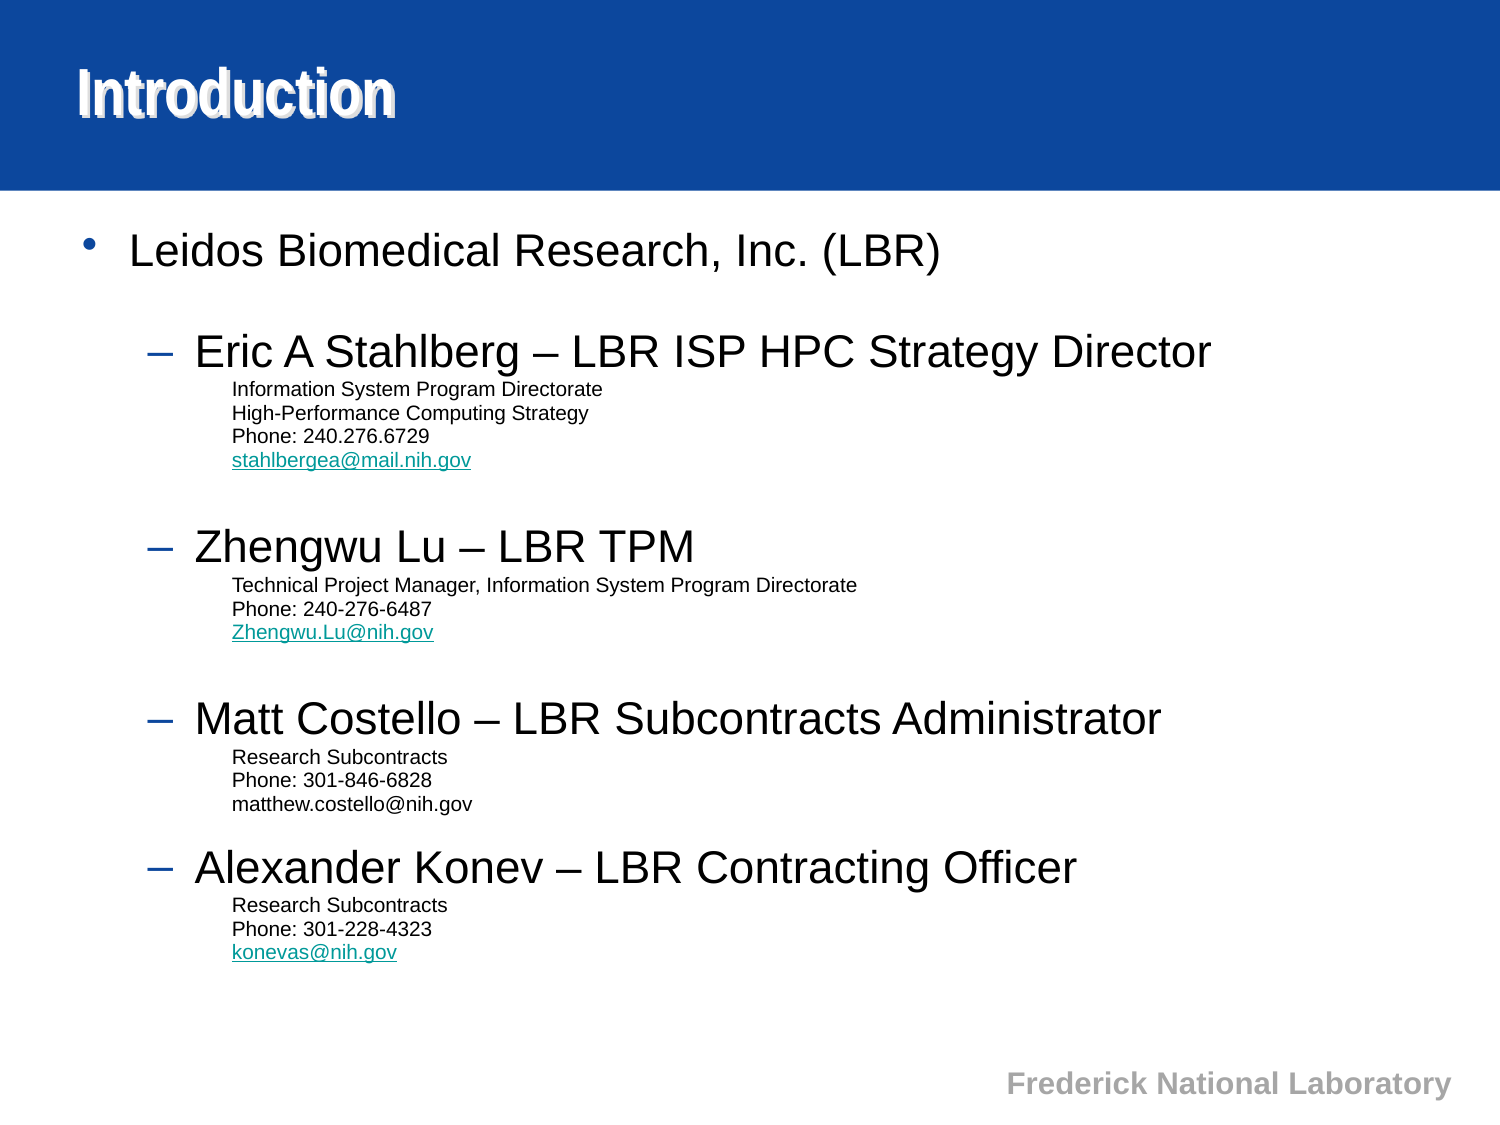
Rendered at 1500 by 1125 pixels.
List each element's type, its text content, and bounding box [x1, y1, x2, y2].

title Introduction [61, 0, 1430, 188]
list Leidos Biomedical Research, Inc. (LBR) Eric A Stahlberg – LBR ISP HPC Strategy Director Information System Program Directorate High-Performance Computing Strategy Phone: 240.276.6729 stahlbergea@mail.nih.gov Zhengwu Lu – LBR TPM Technical Project Manager, Information System Program Directorate Phone: 240-276-6487 Zhengwu.Lu@nih.gov Matt Costello – LBR Subcontracts Administrator Research Subcontracts Phone: 301-846-6828 matthew.costello@nih.gov Alexander Konev – LBR Contracting Officer Research Subcontracts Phone: 301-228-4323 konevas@nih.gov [66, 217, 1436, 1010]
